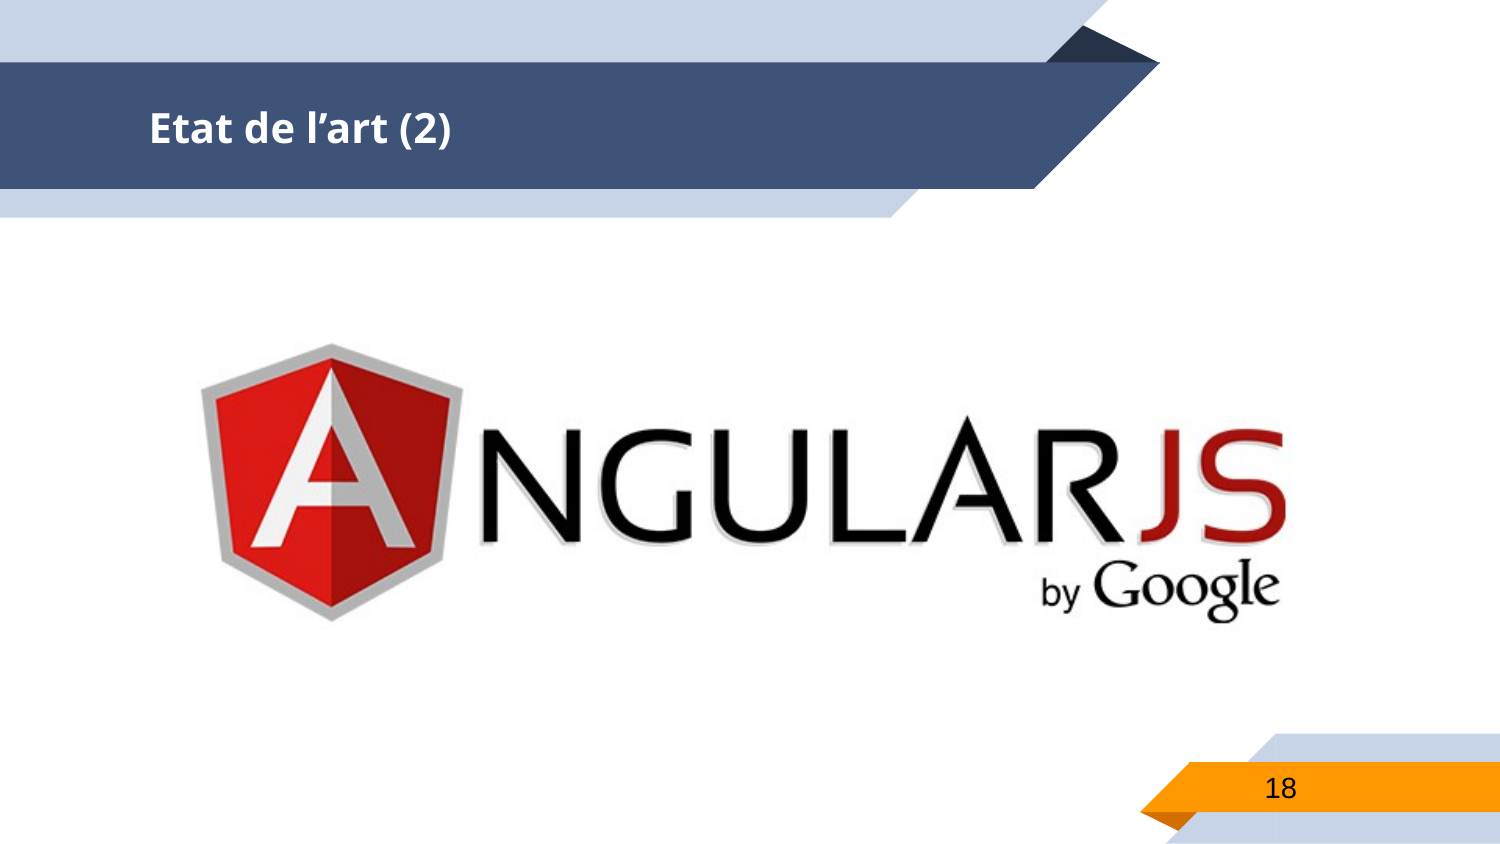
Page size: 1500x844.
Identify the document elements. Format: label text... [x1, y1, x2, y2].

slide_number 18 [1249, 760, 1494, 813]
title Etat de l’art (2) [133, 64, 1035, 190]
picture [194, 268, 1293, 698]
